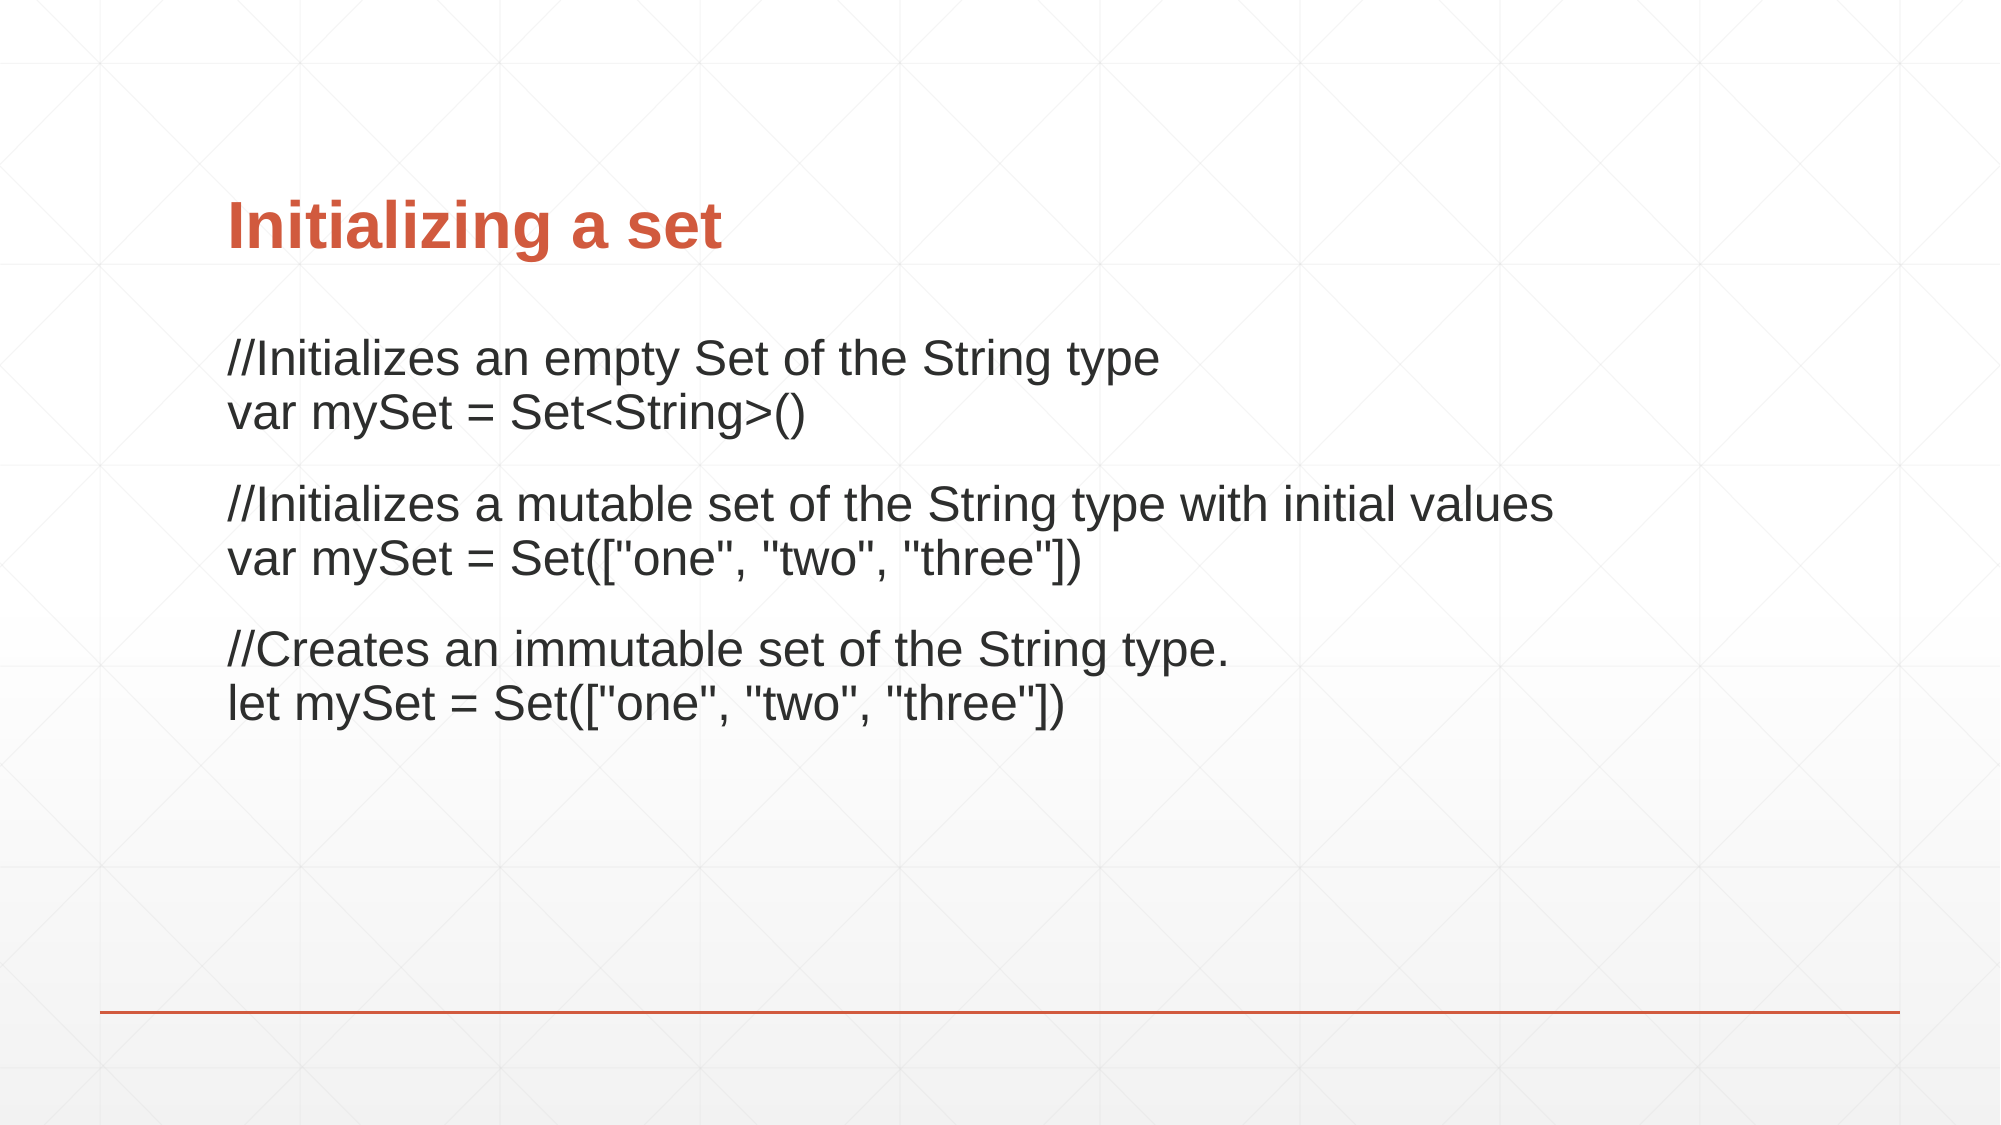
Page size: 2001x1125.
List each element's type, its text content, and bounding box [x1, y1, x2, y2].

list //Initializes an empty Set of the String type var mySet = Set<String>() //Initializes a mutable set of the String type with initial values var mySet = Set(["one", "two", "three"]) //Creates an immutable set of the String type. let mySet = Set(["one", "two", "three"]) [212, 324, 1909, 950]
title Initializing a set [212, 82, 1788, 271]
